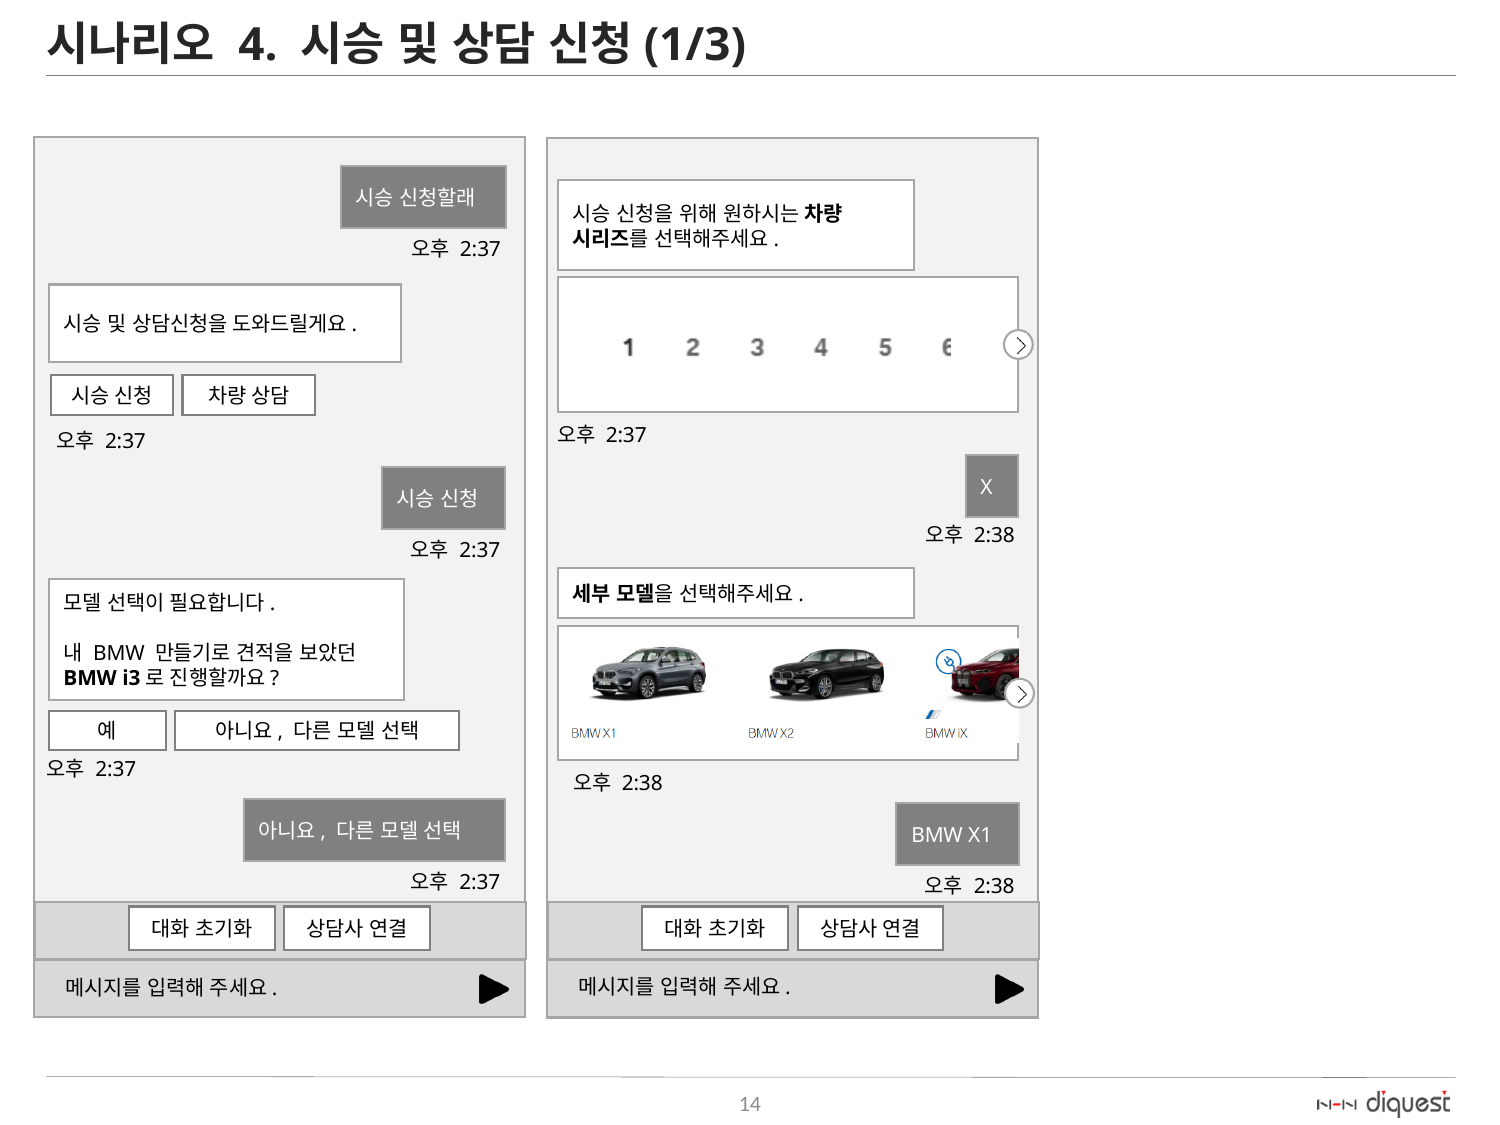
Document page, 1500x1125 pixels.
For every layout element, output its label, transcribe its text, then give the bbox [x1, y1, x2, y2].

text_box 시나리오 4. 시승 및 상담 신청(1/3) [31, 13, 1500, 80]
text_box 시승 및 상담신청을 도와드릴게요. [48, 283, 402, 363]
text_box 오후 2:37 [31, 752, 166, 784]
text_box 시승 신청 [381, 466, 506, 530]
text_box [546, 959, 1039, 1018]
text_box X [965, 454, 1019, 517]
text_box 오후 2:37 [40, 423, 175, 456]
text_box 차량 상담 [181, 374, 316, 416]
text_box 오후 2:38 [896, 517, 1030, 550]
text_box [557, 625, 1019, 761]
picture [479, 974, 509, 1004]
text_box 오후 2:38 [544, 766, 678, 799]
picture [612, 321, 951, 369]
picture [995, 974, 1024, 1004]
text_box 메시지를 입력해 주세요. [50, 967, 293, 1007]
text_box [33, 136, 526, 959]
text_box 오후 2:37 [381, 533, 516, 566]
slide_number 14 [581, 1086, 919, 1119]
text_box [33, 959, 526, 1018]
text_box 오후 2:37 [382, 231, 516, 264]
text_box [1005, 678, 1034, 708]
text_box 메시지를 입력해 주세요. [563, 966, 806, 1007]
text_box 오후 2:37 [541, 418, 676, 451]
text_box 시승 신청 [50, 374, 174, 416]
text_box 아니요, 다른 모델 선택 [243, 798, 506, 862]
text_box [547, 901, 1040, 960]
text_box 시승 신청을 위해 원하시는 차량 시리즈를 선택해주세요. [557, 179, 915, 271]
text_box 오후 2:37 [381, 864, 516, 897]
text_box 오후 2:38 [895, 868, 1030, 901]
text_box 시승 신청할래 [340, 165, 507, 229]
picture [562, 638, 1019, 743]
text_box 세부 모델을 선택해주세요. [557, 567, 915, 619]
text_box 모델 선택이 필요합니다. 내 BMW 만들기로 견적을 보았던 BMW i3로 진행할까요? [48, 578, 405, 701]
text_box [128, 906, 431, 950]
text_box [34, 901, 527, 960]
text_box [546, 137, 1039, 959]
text_box 아니요, 다른 모델 선택 [174, 710, 460, 751]
picture [1317, 1087, 1450, 1118]
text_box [1003, 330, 1033, 359]
text_box 예 [48, 710, 167, 751]
text_box BMW X1 [895, 802, 1020, 866]
text_box [557, 276, 1019, 413]
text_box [642, 906, 944, 950]
